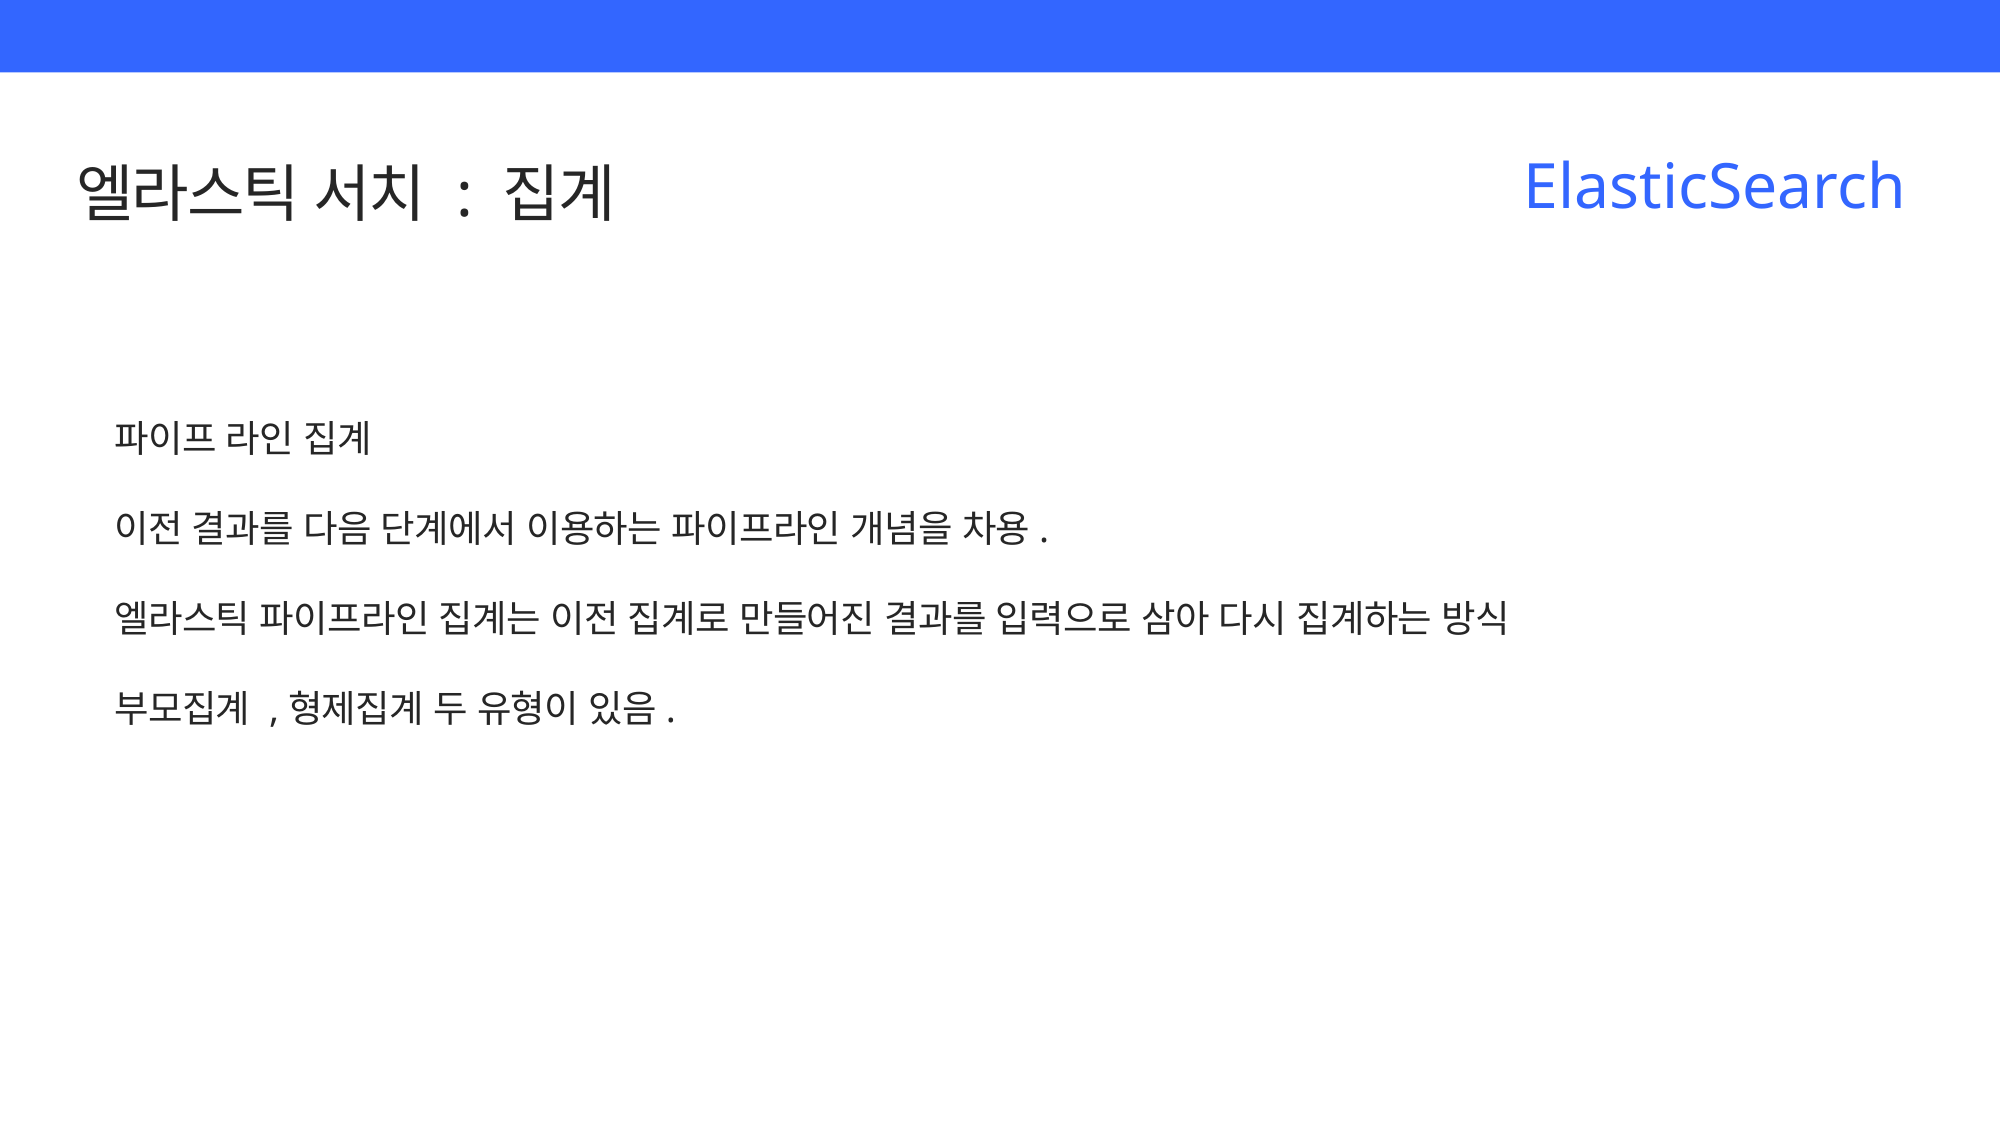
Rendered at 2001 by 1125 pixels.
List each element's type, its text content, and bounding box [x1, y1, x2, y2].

text_box ElasticSearch [1371, 124, 1922, 235]
text_box 엘라스틱 서치 : 집계 [61, 139, 771, 235]
text_box 파이프 라인 집계 이전 결과를 다음 단계에서 이용하는 파이프라인 개념을 차용. 엘라스틱 파이프라인 집계는 이전 집계로 만들어진 결과를 입력으로 삼아 다시 집계하는 방식 부모집계 ,형제집계 두 유형이 있음. [99, 362, 1853, 811]
